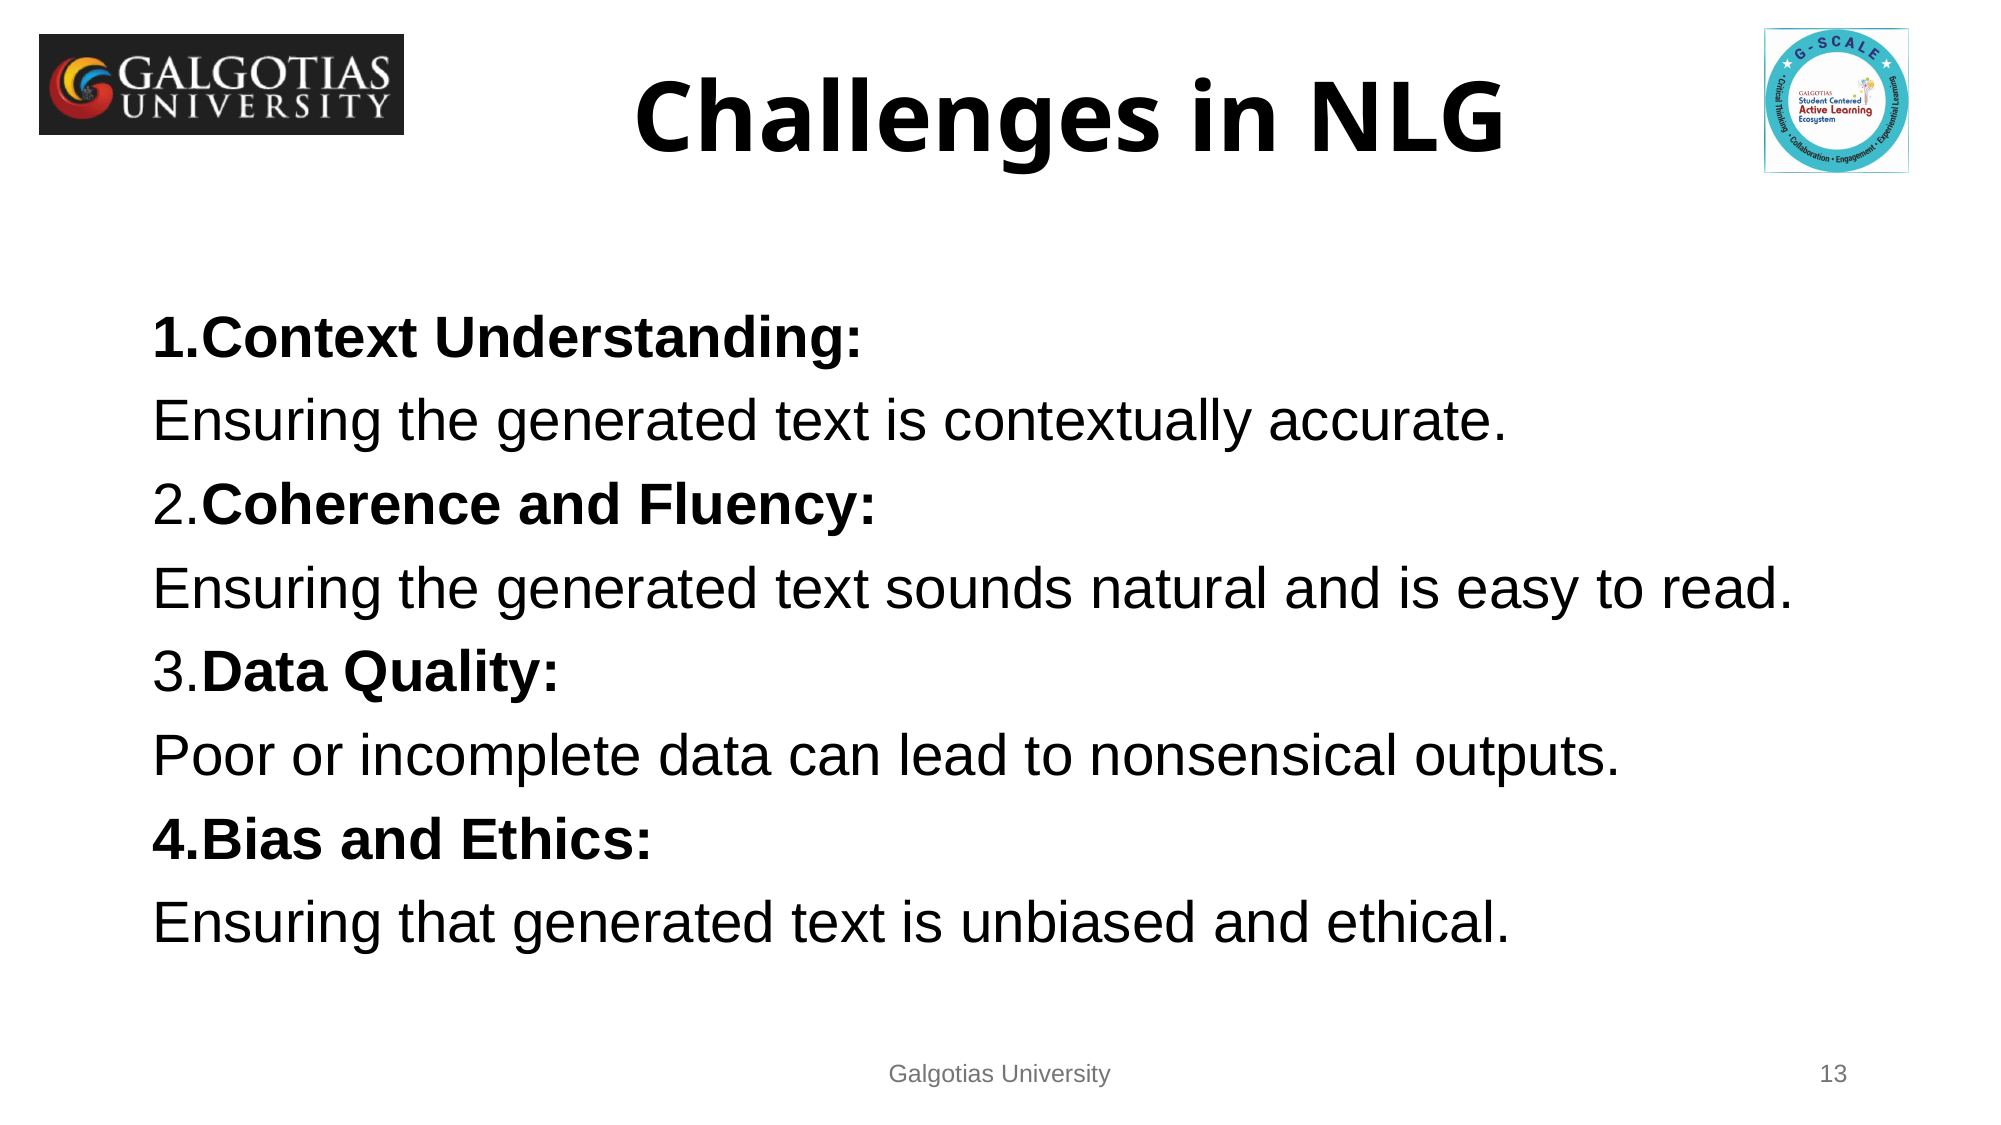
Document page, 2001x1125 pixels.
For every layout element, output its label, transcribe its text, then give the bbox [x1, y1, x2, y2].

title Challenges in NLG [505, 59, 1616, 278]
picture [39, 33, 404, 135]
footer Galgotias University [662, 1042, 1338, 1103]
list 1.Context Understanding: Ensuring the generated text is contextually accurate. 2.Coherence and Fluency: Ensuring the generated text sounds natural and is easy to read. 3.Data Quality: Poor or incomplete data can lead to nonsensical outputs. 4.Bias and Ethics: Ensuring that generated text is unbiased and ethical. [137, 299, 1863, 1014]
picture [1764, 28, 1909, 173]
slide_number 13 [1412, 1042, 1863, 1103]
